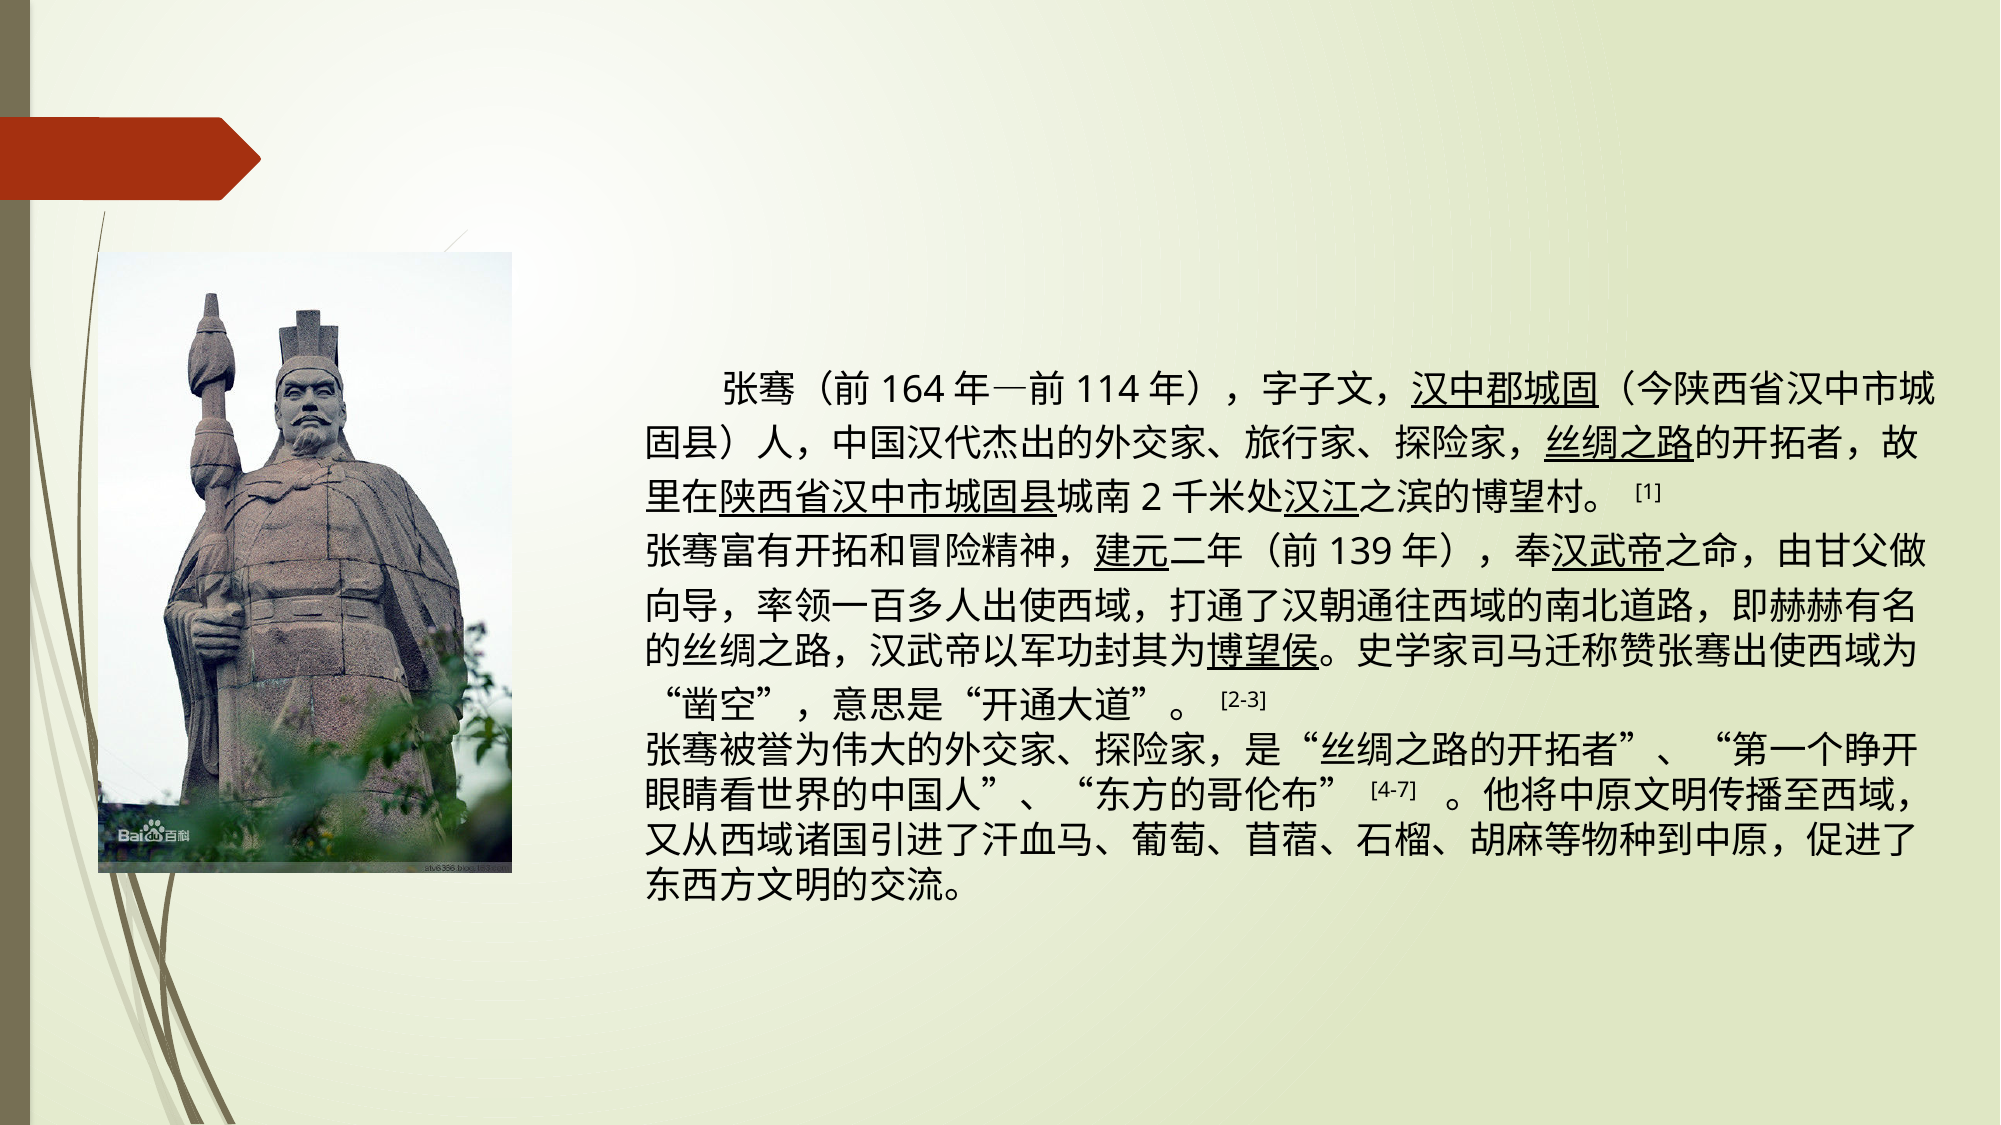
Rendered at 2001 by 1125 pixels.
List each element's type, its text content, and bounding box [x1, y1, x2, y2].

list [98, 252, 512, 873]
text_box 张骞（前164年―前114年），字子文，汉中郡城固（今陕西省汉中市城固县）人，中国汉代杰出的外交家、旅行家、探险家，丝绸之路的开拓者，故里在陕西省汉中市城固县城南2千米处汉江之滨的博望村。 [1] 张骞富有开拓和冒险精神，建元二年（前139年），奉汉武帝之命，由甘父做向导，率领一百多人出使西域，打通了汉朝通往西域的南北道路，即赫赫有名的丝绸之路，汉武帝以军功封其为博望侯。史学家司马迁称赞张骞出使西域为“凿空”，意思是“开通大道”。 [2-3] 张骞被誉为伟大的外交家、探险家，是“丝绸之路的开拓者”、“第一个睁开眼睛看世界的中国人”、“东方的哥伦布” [4-7] 。他将中原文明传播至西域，又从西域诸国引进了汗血马、葡萄、苜蓿、石榴、胡麻等物种到中原，促进了东西方文明的交流。 [629, 357, 1971, 914]
